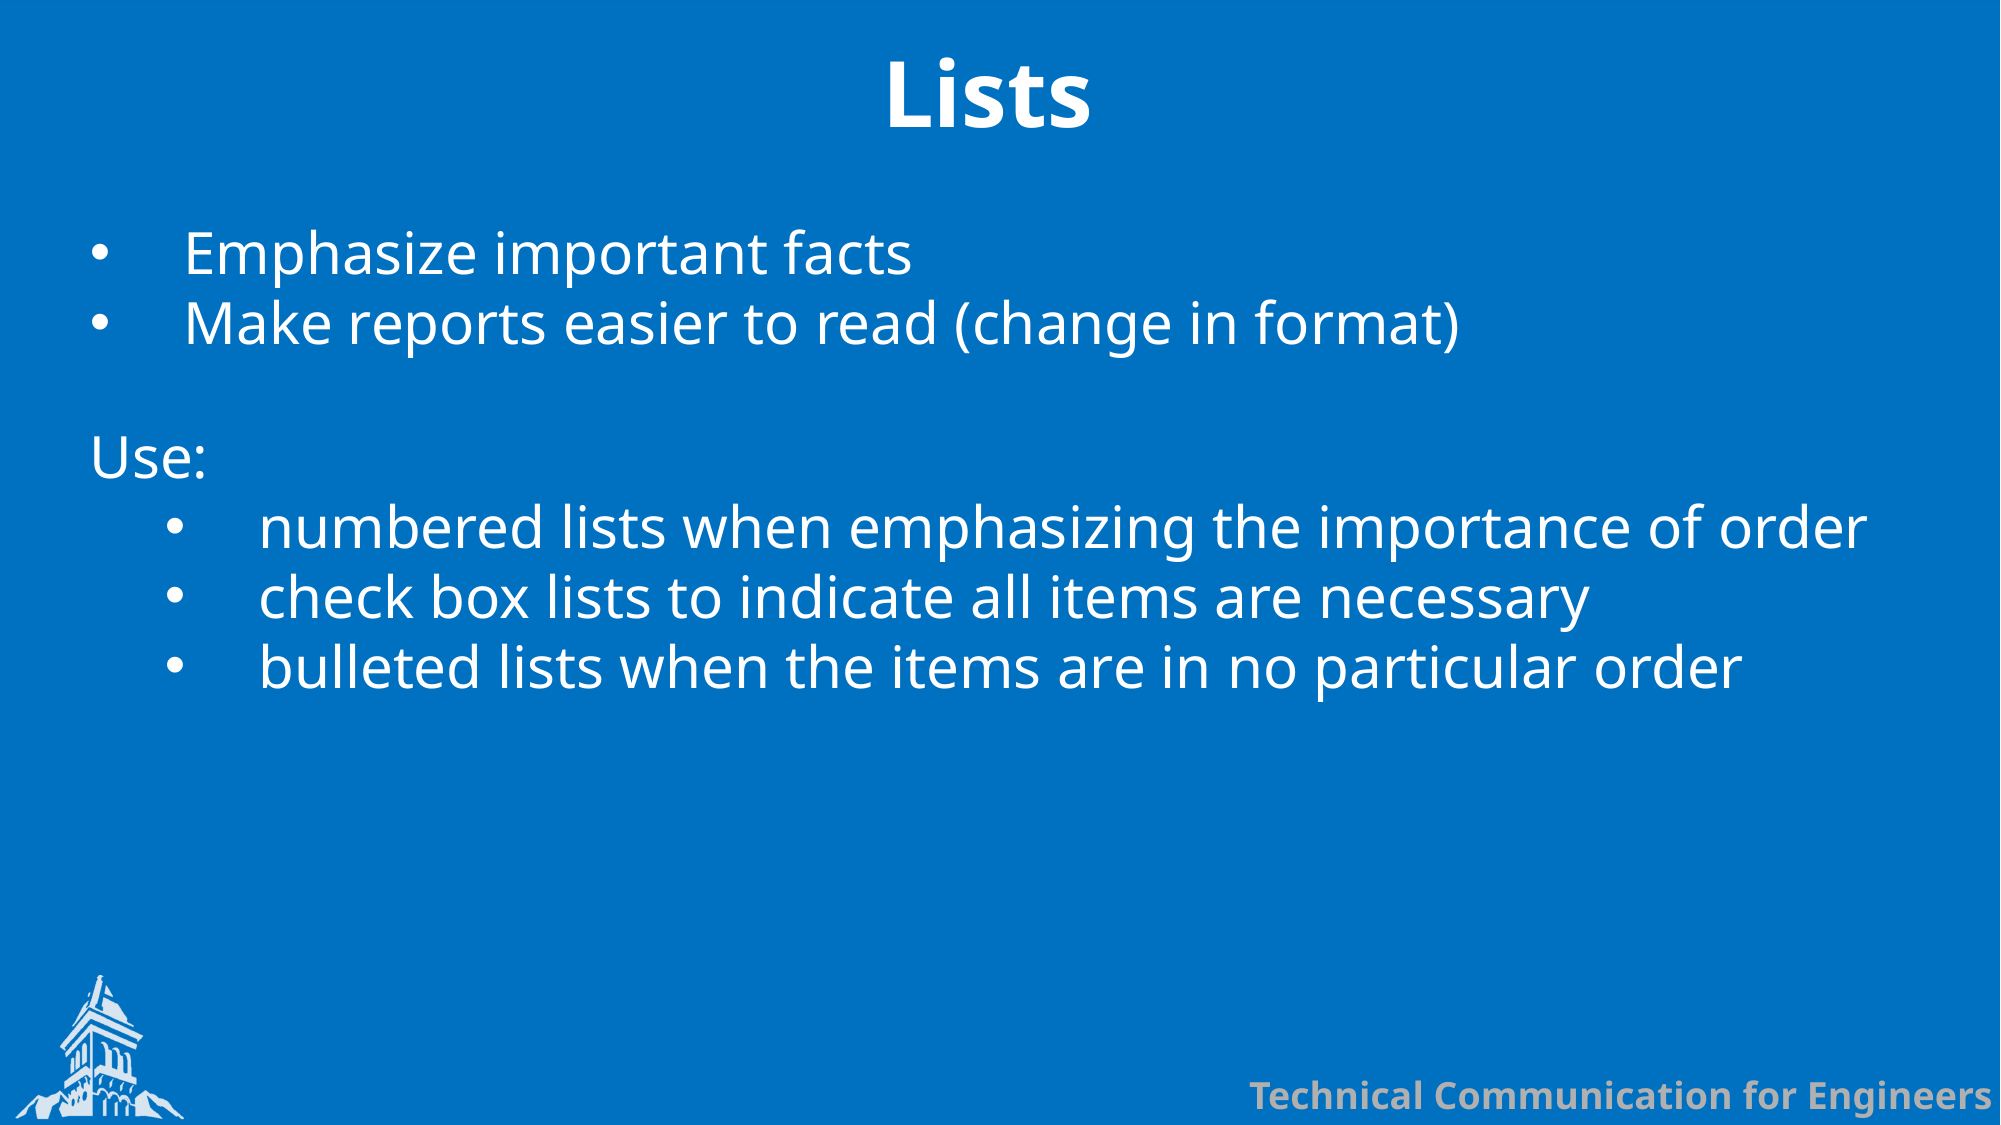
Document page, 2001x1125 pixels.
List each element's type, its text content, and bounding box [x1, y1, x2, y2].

text_box Technical Communication for Engineers [1234, 1064, 2000, 1125]
picture [12, 974, 185, 1124]
text_box Lists Emphasize important facts Make reports easier to read (change in format) [75, 28, 1900, 364]
text_box Use: numbered lists when emphasizing the importance of order check box lists to indicate all items are necessary bulleted lists when the items are in no particular order [74, 412, 1938, 708]
